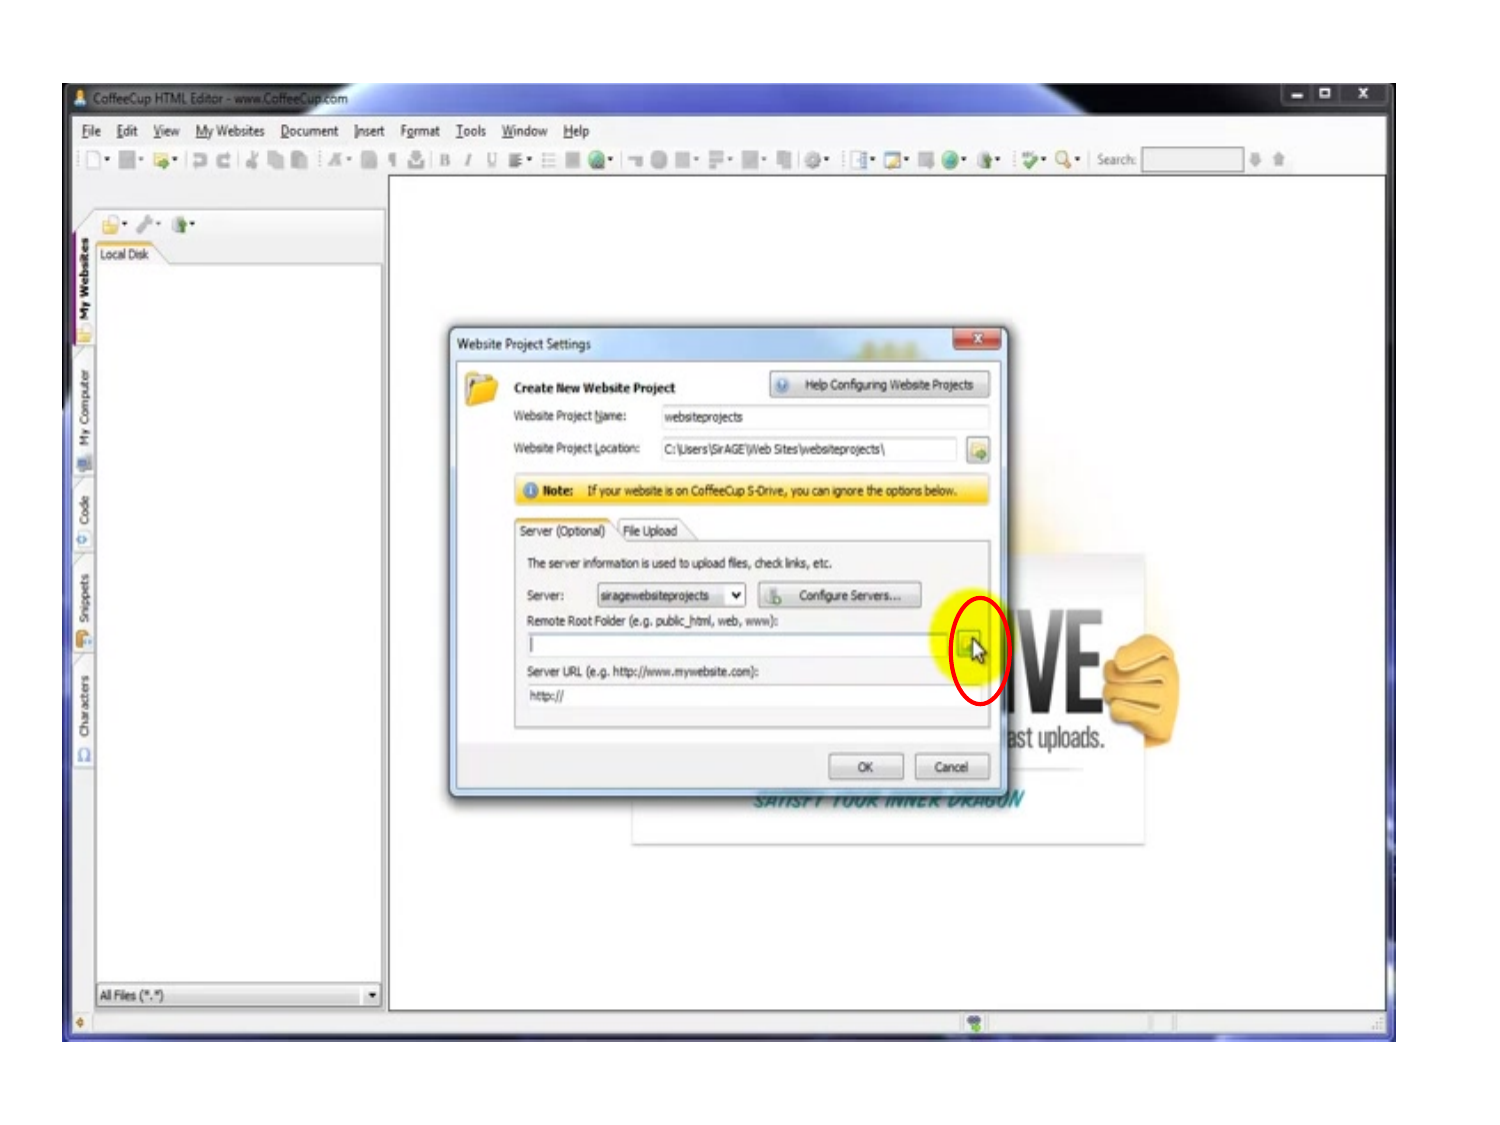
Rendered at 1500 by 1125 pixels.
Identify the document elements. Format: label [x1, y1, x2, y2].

picture [62, 83, 1396, 1042]
